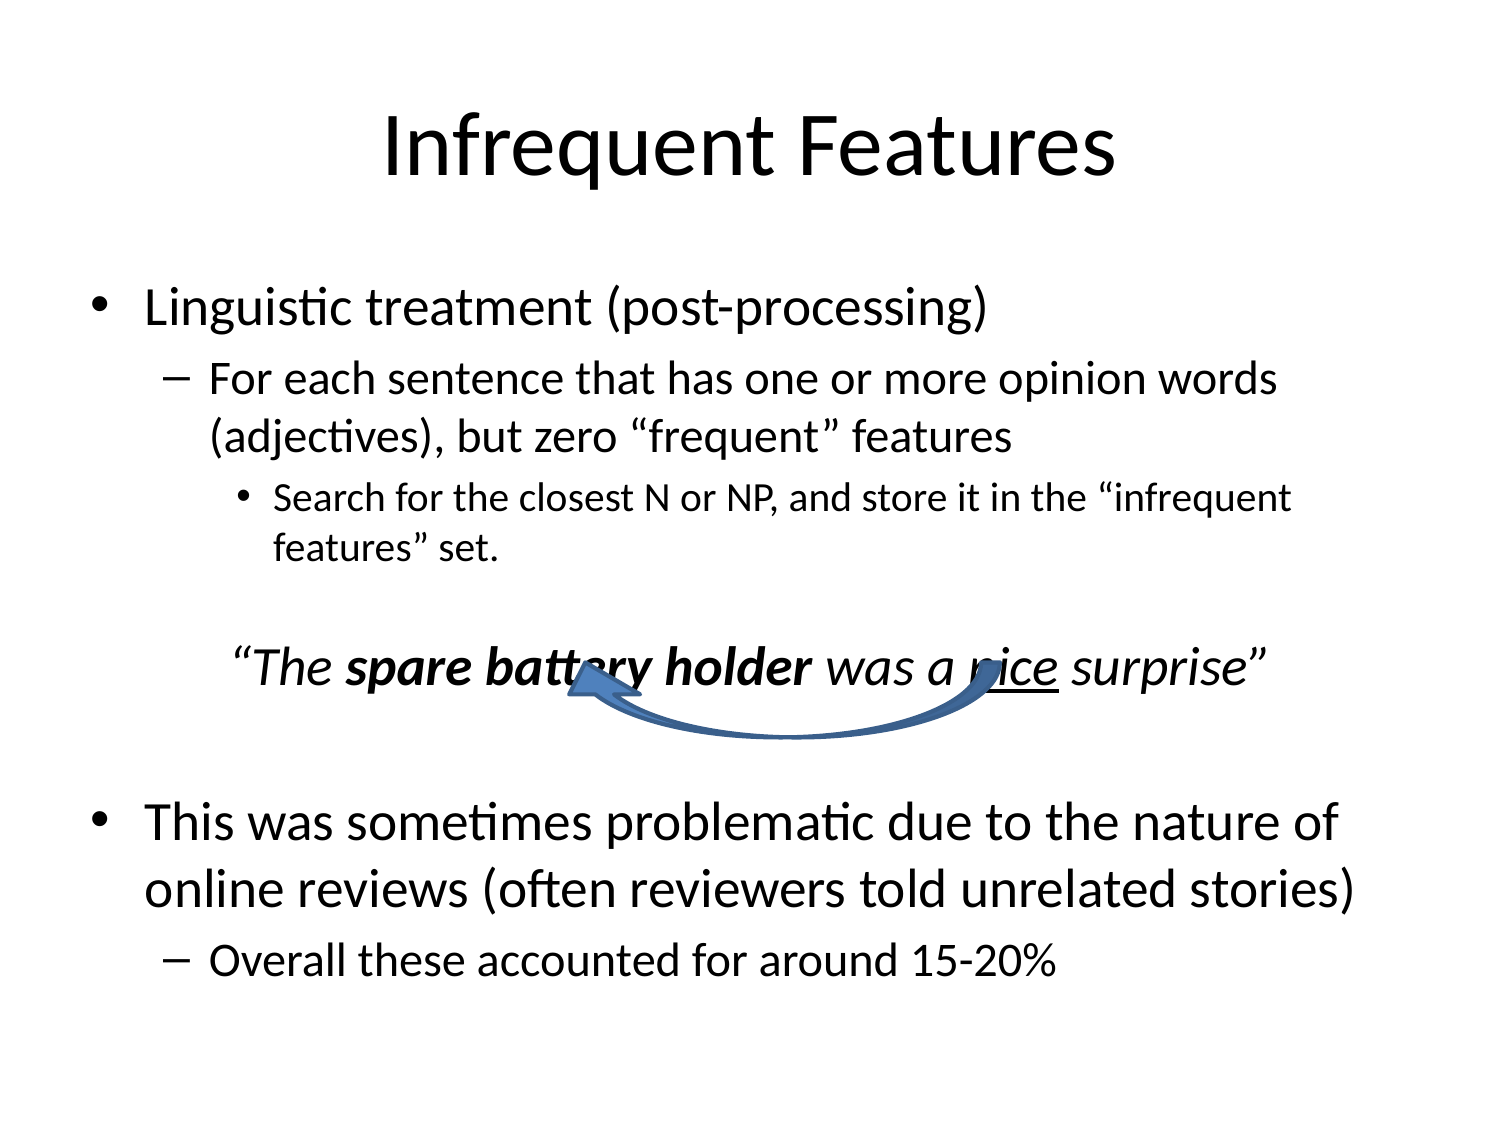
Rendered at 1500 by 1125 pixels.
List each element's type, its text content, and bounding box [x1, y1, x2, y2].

list Linguistic treatment (post-processing) For each sentence that has one or more opinion words (adjectives), but zero “frequent” features Search for the closest N or NP, and store it in the “infrequent features” set. “The spare battery holder was a nice surprise” This was sometimes problematic due to the nature of online reviews (often reviewers told unrelated stories) Overall these accounted for around 15-20% [75, 262, 1425, 1005]
text_box [567, 660, 1003, 740]
title Infrequent Features [75, 45, 1425, 233]
